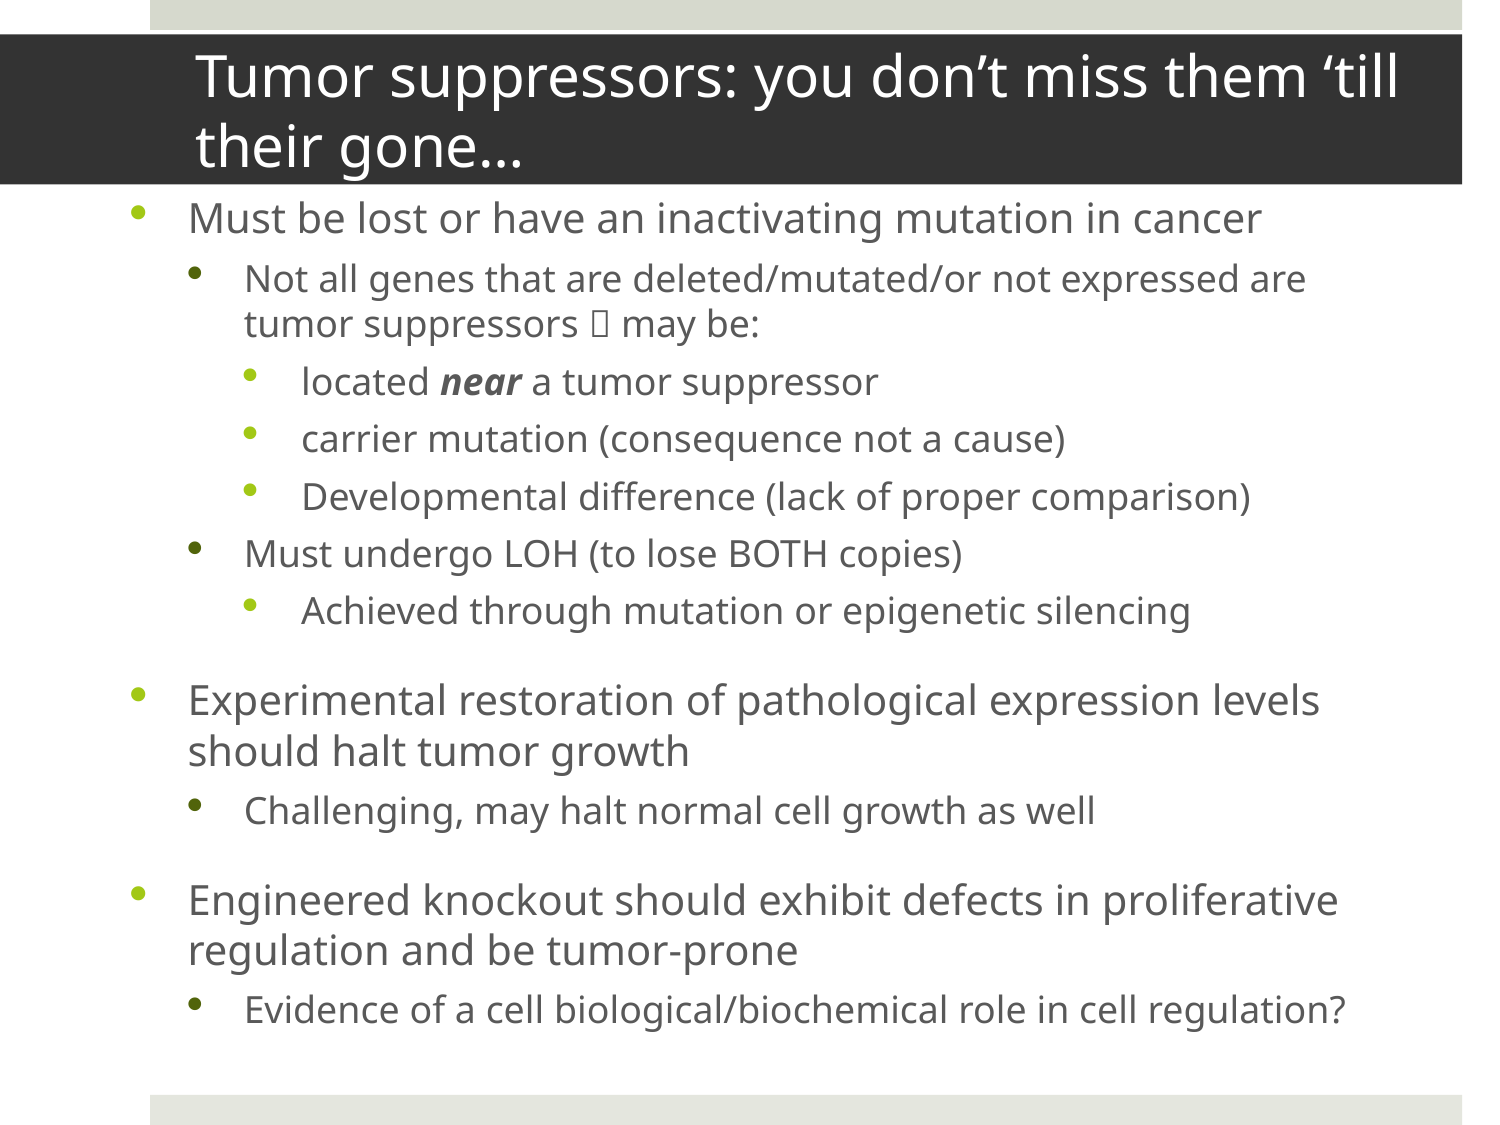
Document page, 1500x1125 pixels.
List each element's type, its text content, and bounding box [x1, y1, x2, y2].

title Tumor suppressors: you don’t miss them ‘till their gone… [0, 34, 1463, 185]
list Must be lost or have an inactivating mutation in cancer Not all genes that are deleted/mutated/or not expressed are tumor suppressors  may be: located near a tumor suppressor carrier mutation (consequence not a cause) Developmental difference (lack of proper comparison) Must undergo LOH (to lose BOTH copies) Achieved through mutation or epigenetic silencing Experimental restoration of pathological expression levels should halt tumor growth Challenging, may halt normal cell growth as well Engineered knockout should exhibit defects in proliferative regulation and be tumor-prone Evidence of a cell biological/biochemical role in cell regulation? [116, 184, 1432, 1104]
